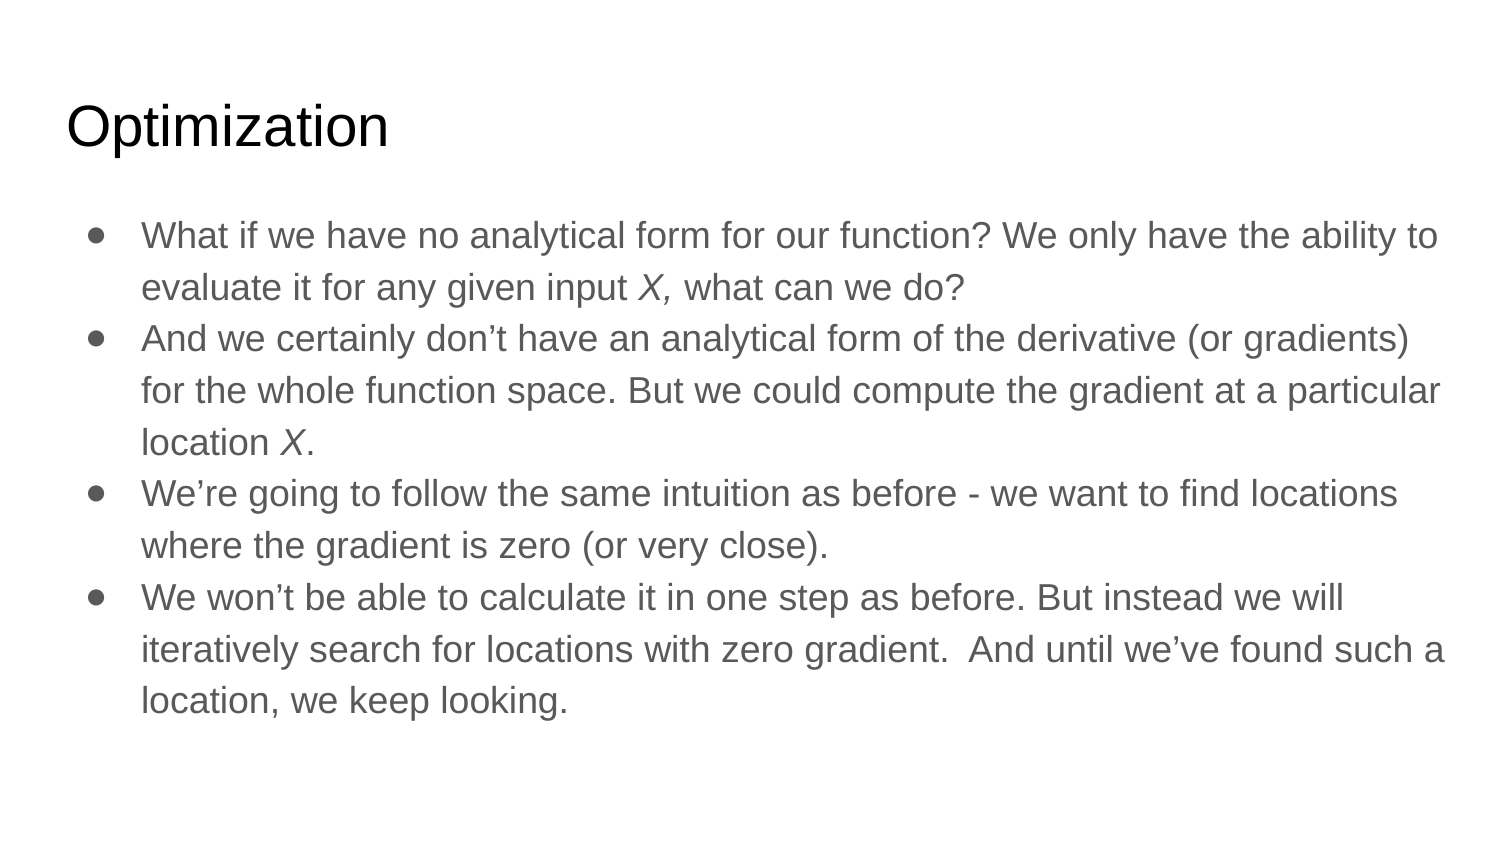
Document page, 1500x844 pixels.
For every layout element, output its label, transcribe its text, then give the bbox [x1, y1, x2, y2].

title Optimization [51, 72, 1449, 167]
list What if we have no analytical form for our function? We only have the ability to evaluate it for any given input X, what can we do? And we certainly don’t have an analytical form of the derivative (or gradients) for the whole function space. But we could compute the gradient at a particular location X. We’re going to follow the same intuition as before - we want to find locations where the gradient is zero (or very close). We won’t be able to calculate it in one step as before. But instead we will iteratively search for locations with zero gradient. And until we’ve found such a location, we keep looking. [51, 189, 1469, 621]
